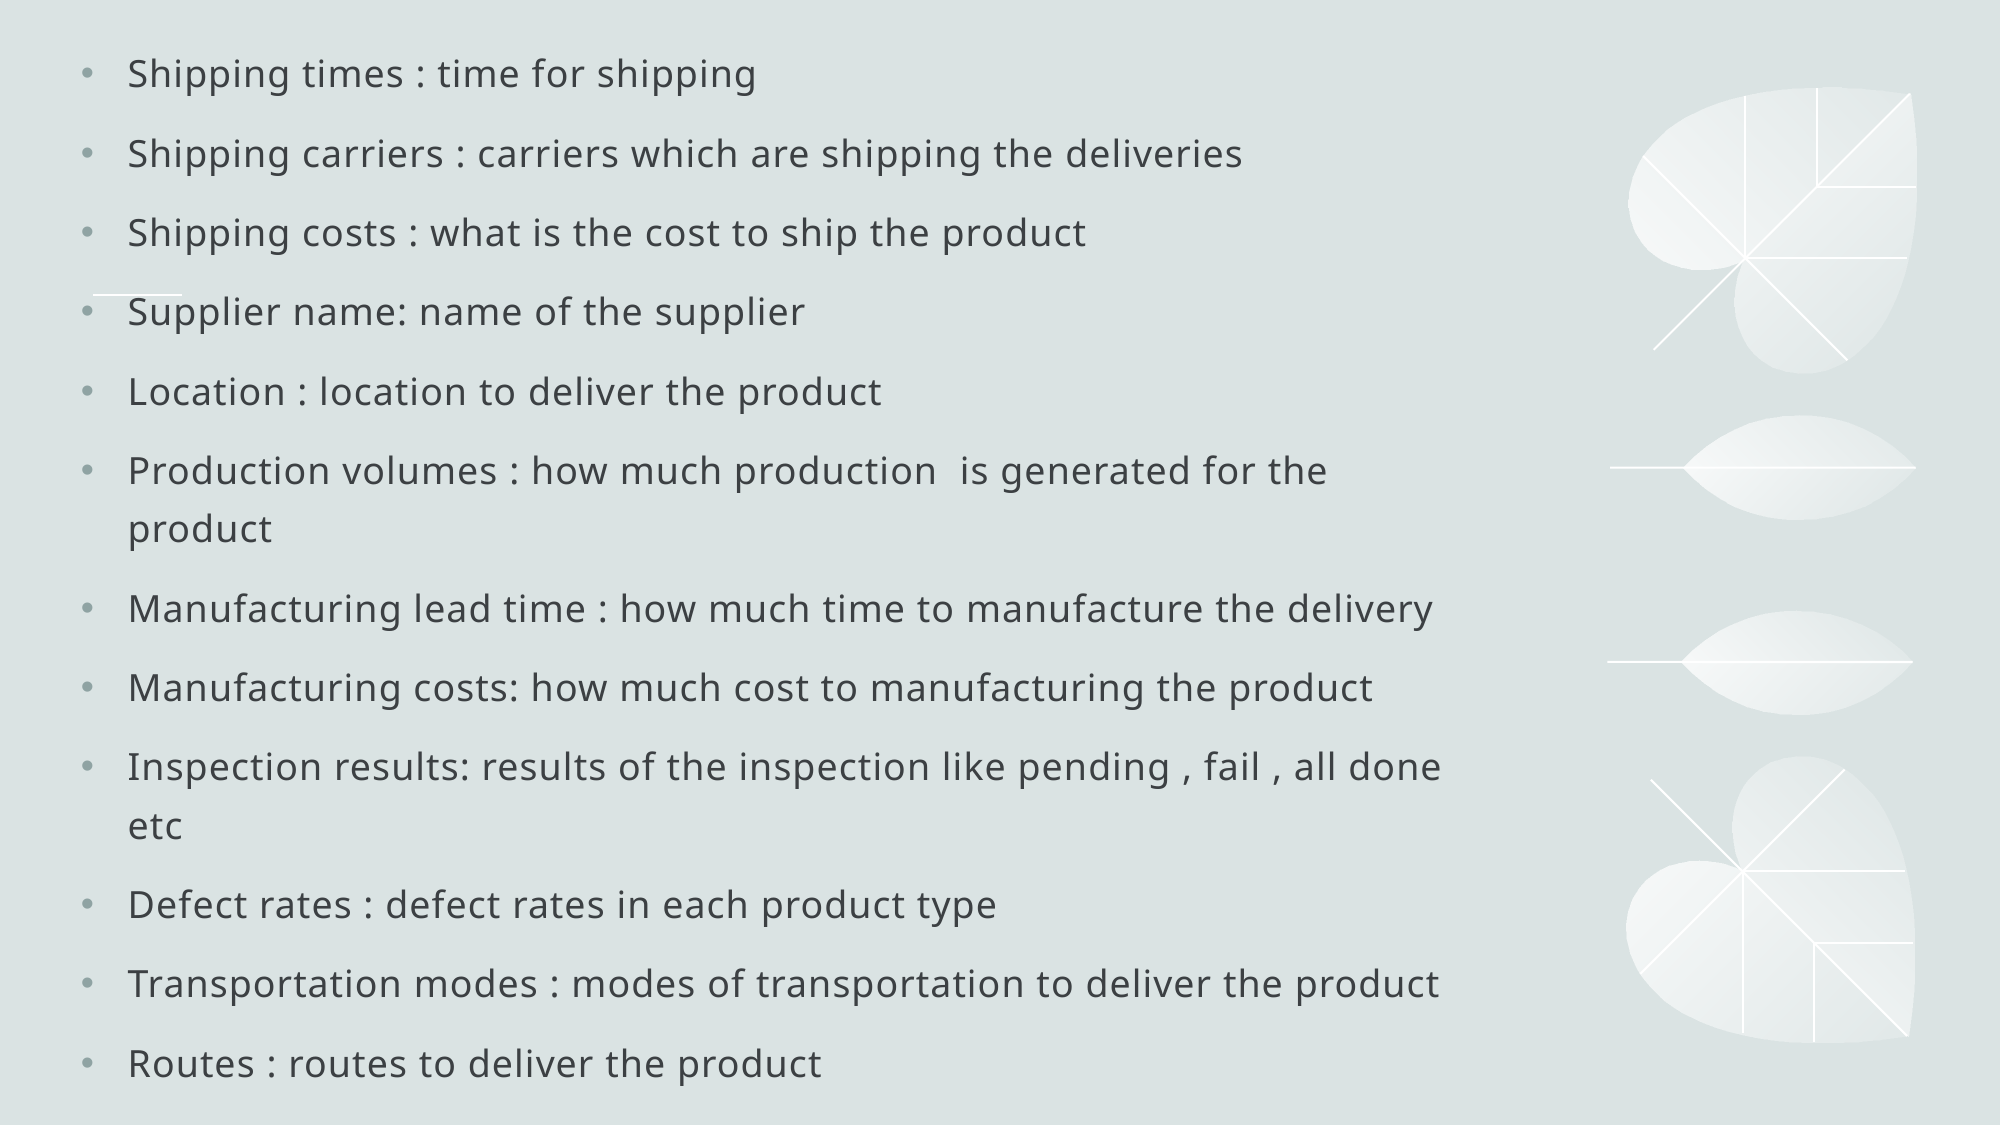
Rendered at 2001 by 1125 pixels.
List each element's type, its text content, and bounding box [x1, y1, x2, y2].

list Shipping times : time for shipping Shipping carriers : carriers which are shipping the deliveries Shipping costs : what is the cost to ship the product Supplier name: name of the supplier Location : location to deliver the product Production volumes : how much production is generated for the product Manufacturing lead time : how much time to manufacture the delivery Manufacturing costs: how much cost to manufacturing the product Inspection results: results of the inspection like pending , fail , all done etc Defect rates : defect rates in each product type Transportation modes : modes of transportation to deliver the product Routes : routes to deliver the product Costs : costs to deliver the product [80, 29, 1501, 846]
